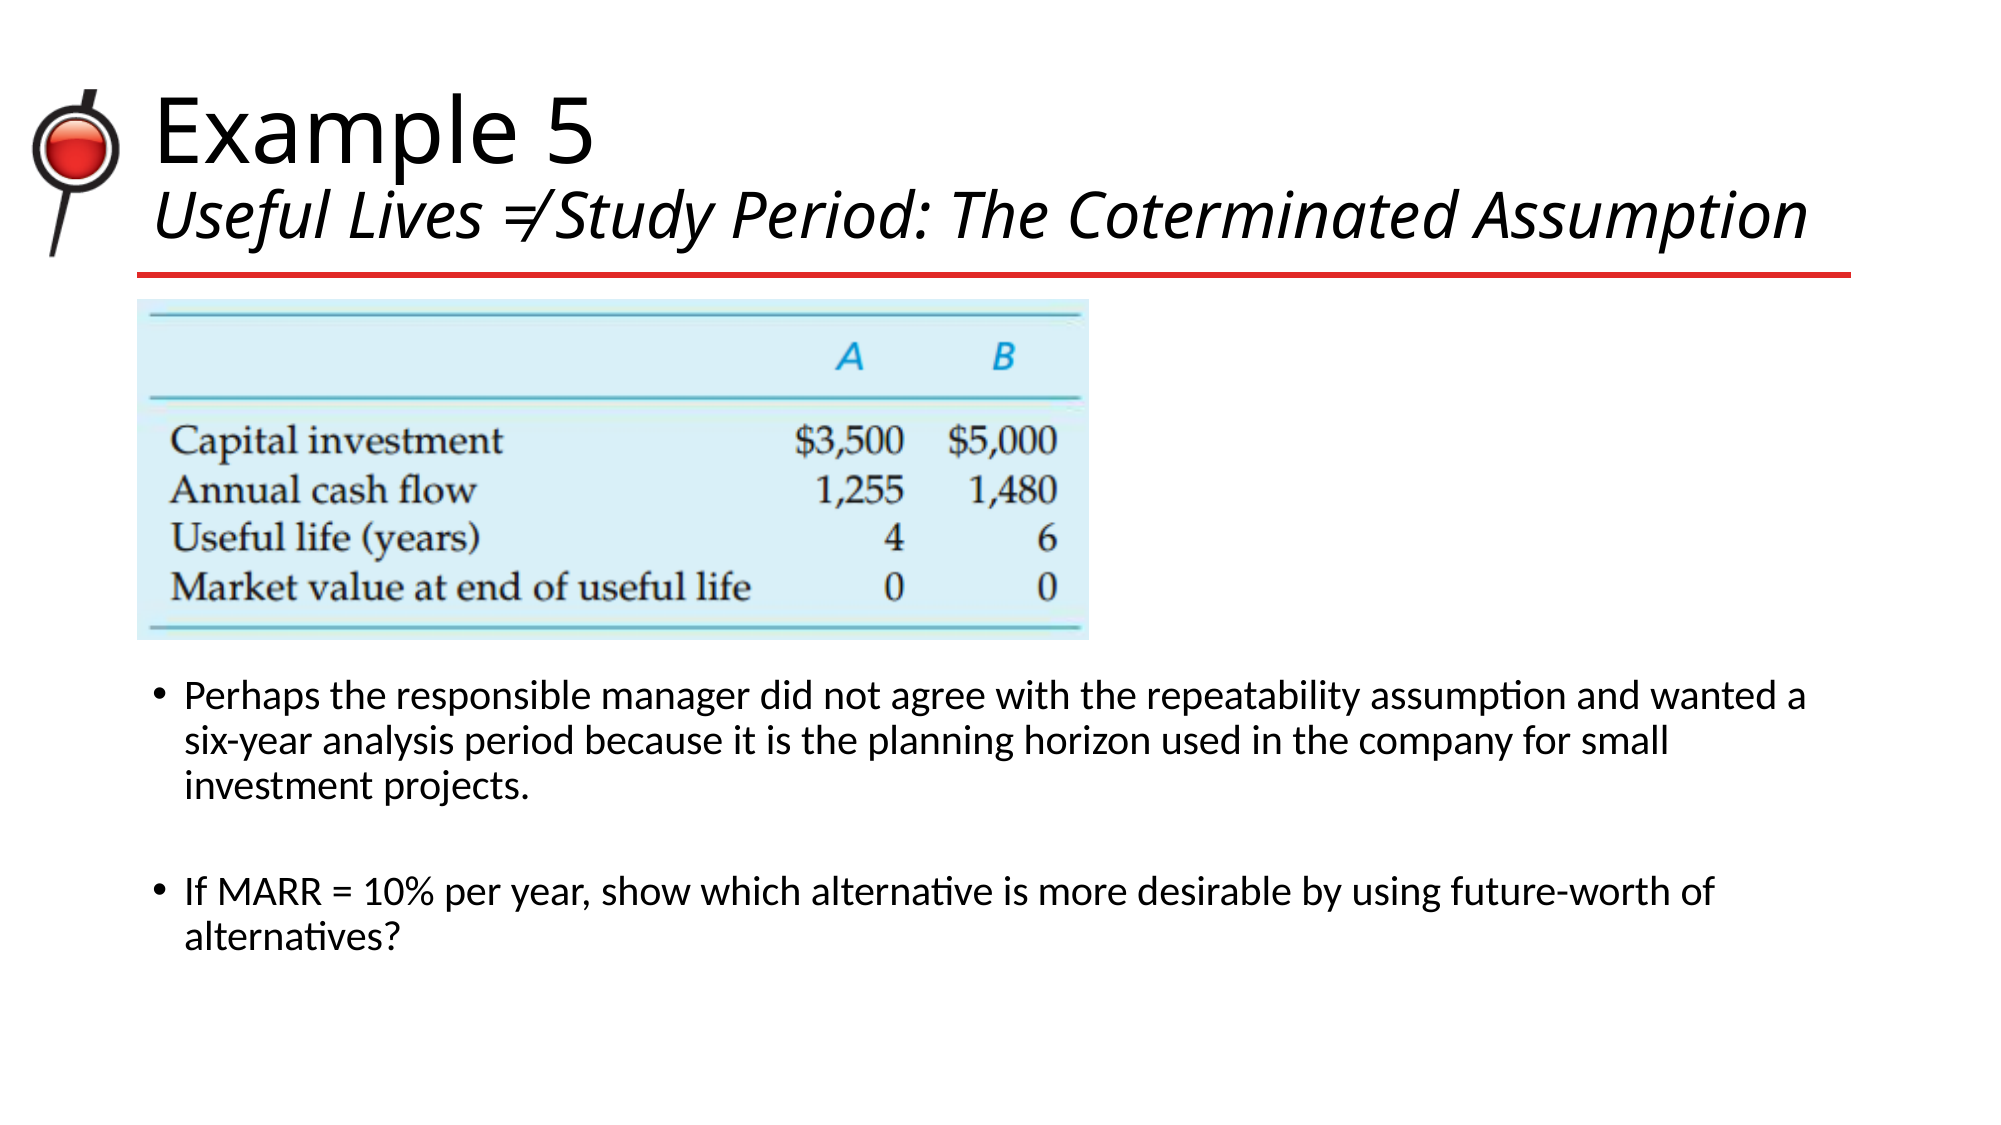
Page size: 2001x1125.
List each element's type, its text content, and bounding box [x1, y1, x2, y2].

picture [137, 299, 1089, 640]
title Example 5 Useful Lives ≠ Study Period: The Coterminated Assumption [137, 59, 1863, 278]
list Perhaps the responsible manager did not agree with the repeatability assumption and wanted a six-year analysis period because it is the planning horizon used in the company for small investment projects. If MARR = 10% per year, show which alternative is more desirable by using future-worth of alternatives? [137, 299, 1863, 1014]
picture [9, 69, 137, 268]
